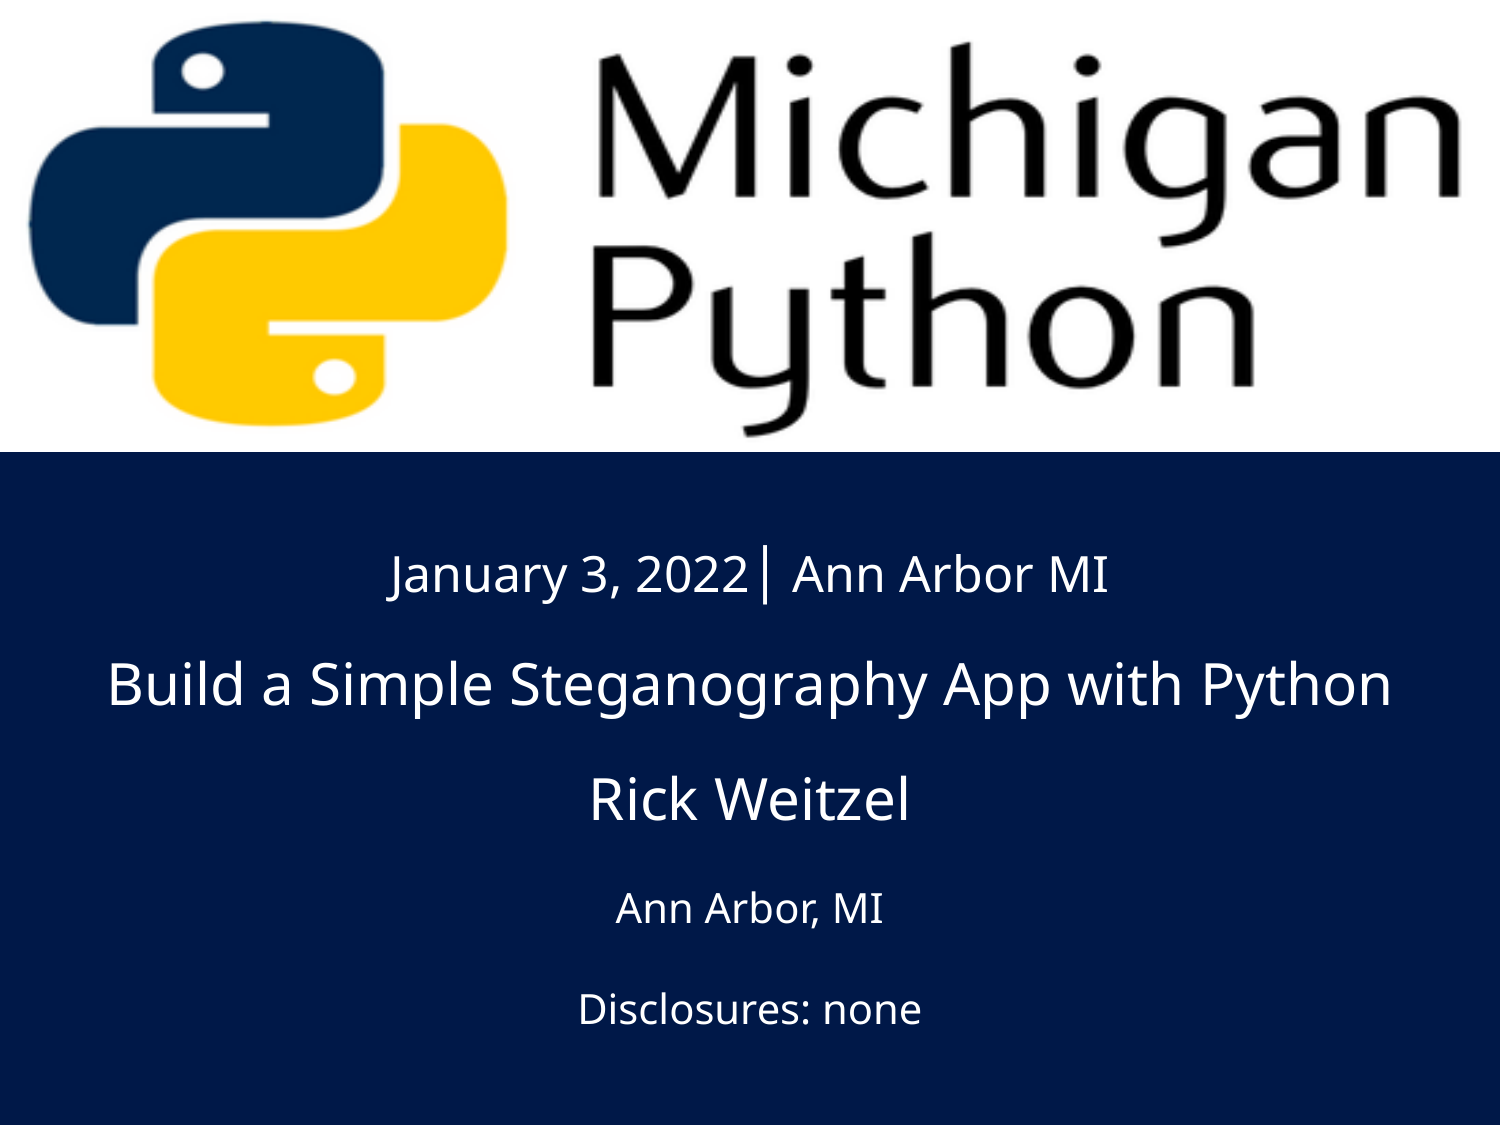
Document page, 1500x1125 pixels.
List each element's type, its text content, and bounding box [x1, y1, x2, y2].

text_box January 3, 2022│ Ann Arbor MI Build a Simple Steganography App with Python Rick Weitzel Ann Arbor, MI Disclosures: none [0, 459, 1500, 1125]
text_box [725, 537, 775, 588]
picture [0, 0, 1500, 452]
